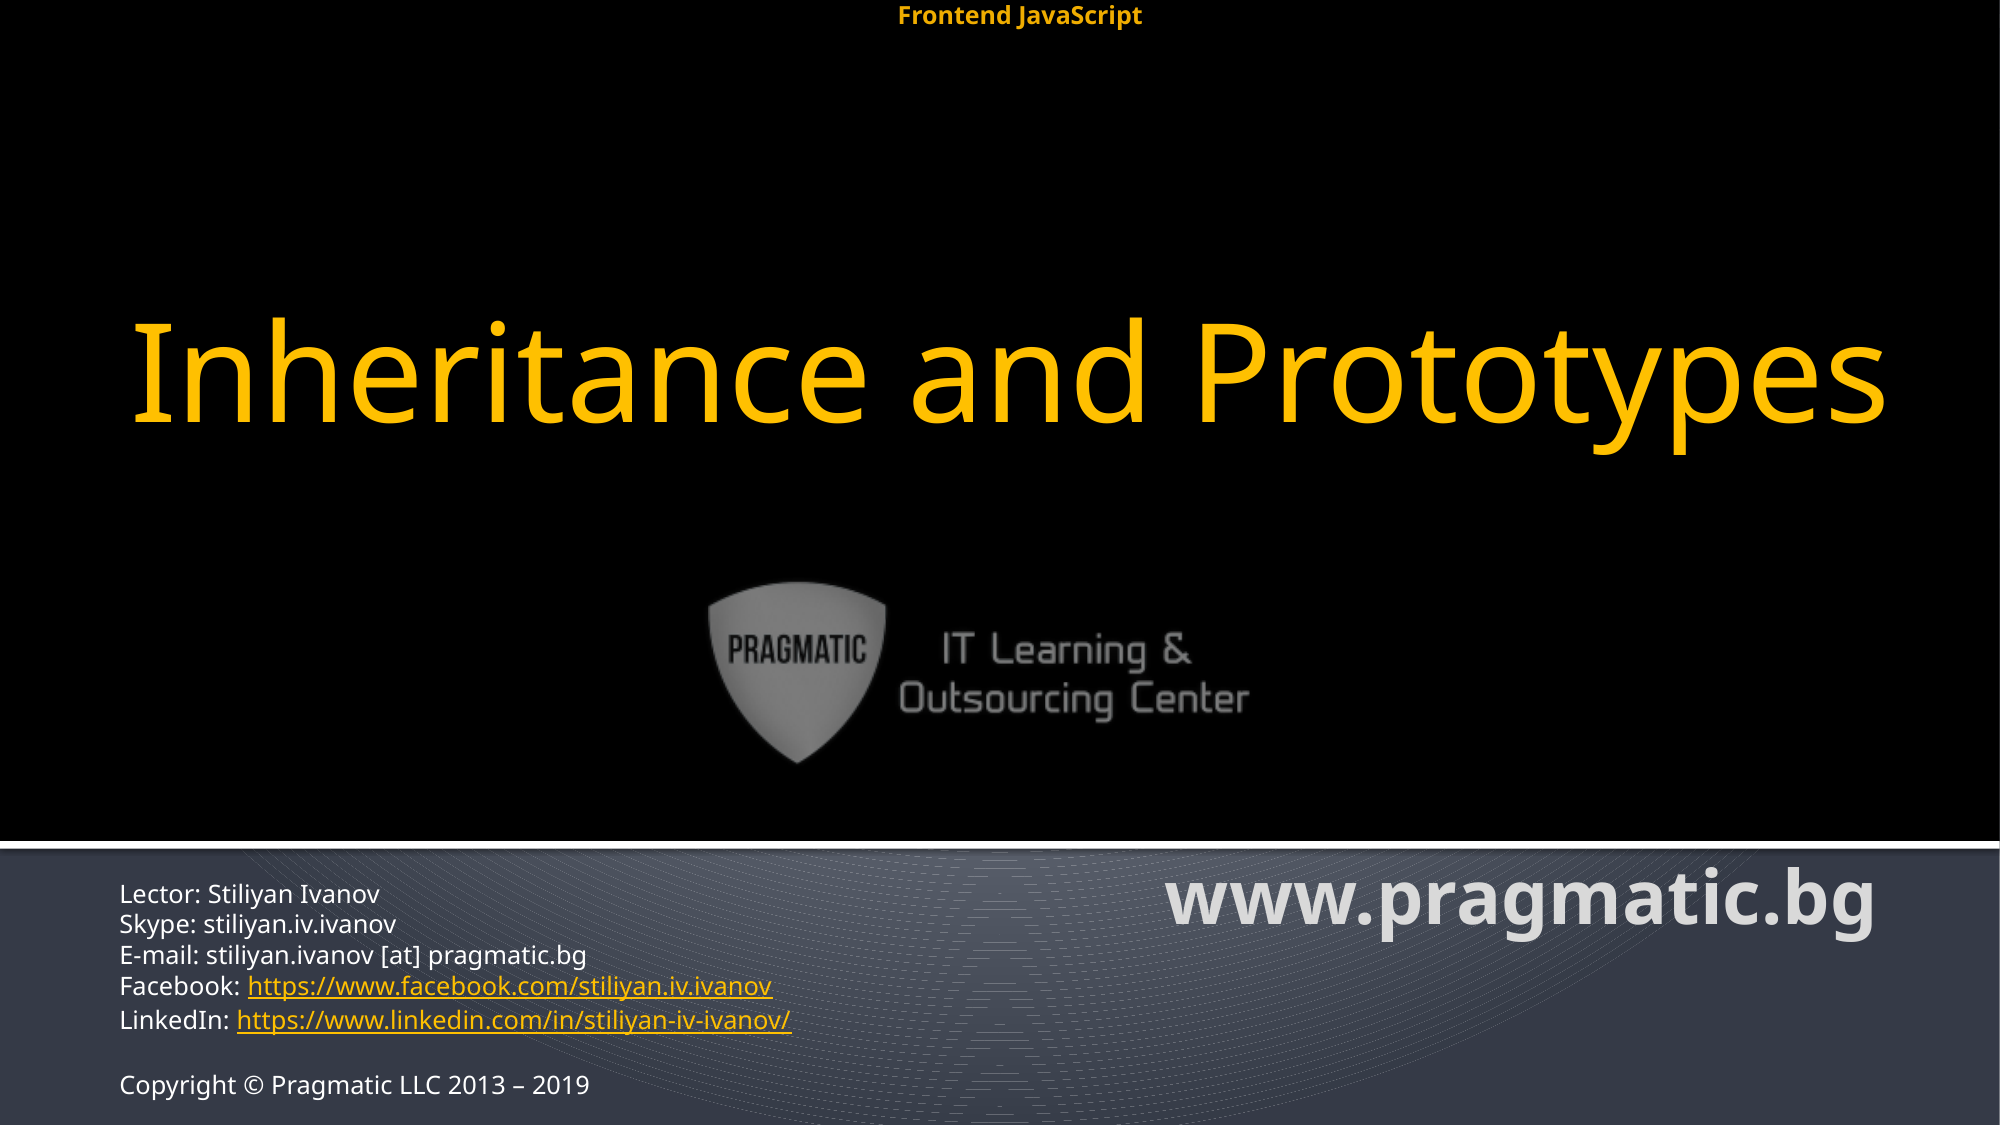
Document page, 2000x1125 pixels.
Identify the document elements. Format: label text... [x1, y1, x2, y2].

title Frontend JavaScript [133, 0, 1900, 188]
text_box www.pragmatic.bg [1149, 849, 2000, 950]
picture [702, 574, 1258, 771]
text_box Inheritance and Prototypes [115, 278, 1907, 458]
subtitle Lector: Stiliyan Ivanov Skype: stiliyan.iv.ivanov E-mail: stiliyan.ivanov [at] pragmatic.bg Facebook: https://www.facebook.com/stiliyan.iv.ivanov LinkedIn: https://www.linkedin.com/in/stiliyan-iv-ivanov/ Copyright © Pragmatic LLC 2013 – 2019 [99, 875, 1917, 1100]
